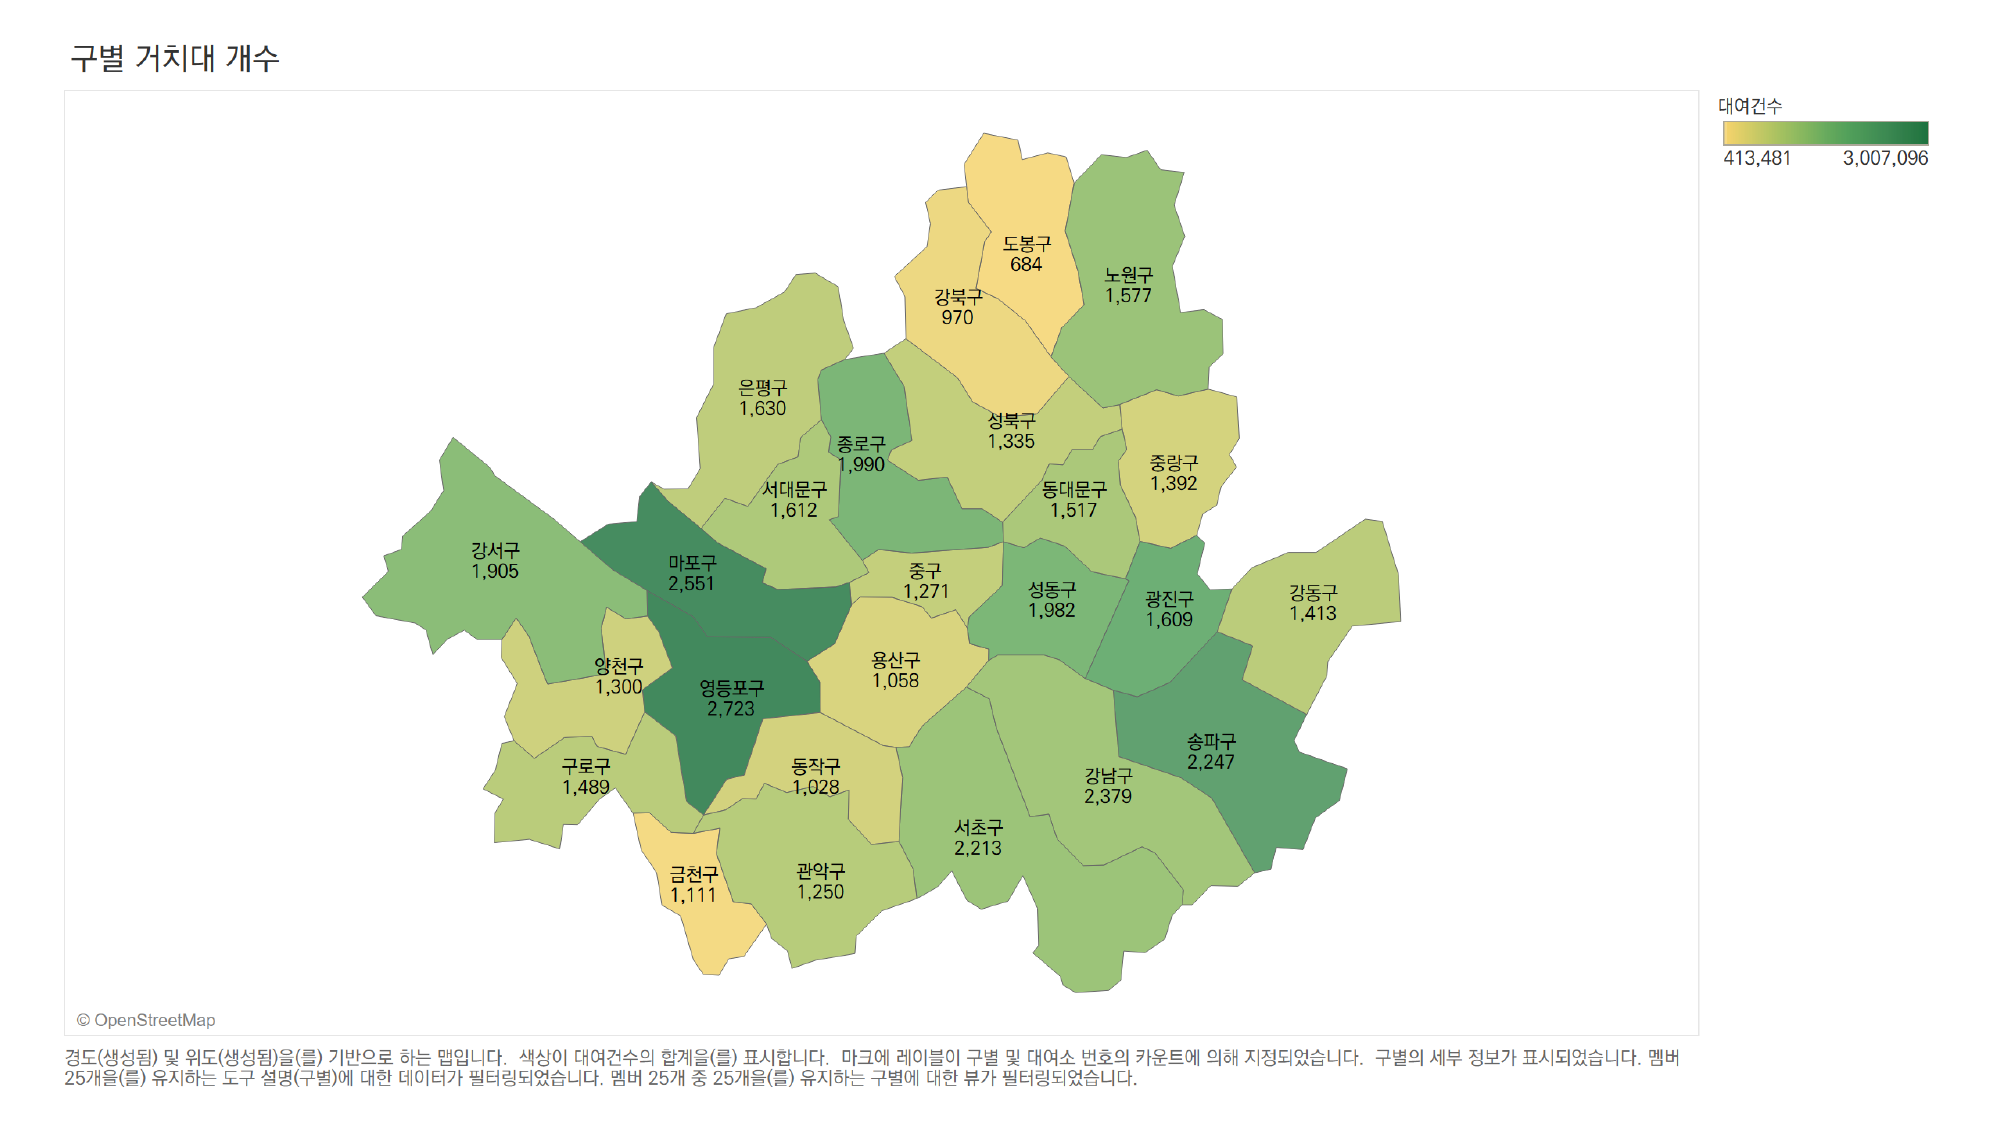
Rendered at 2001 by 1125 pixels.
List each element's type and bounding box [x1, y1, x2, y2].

picture [64, 32, 1936, 1093]
